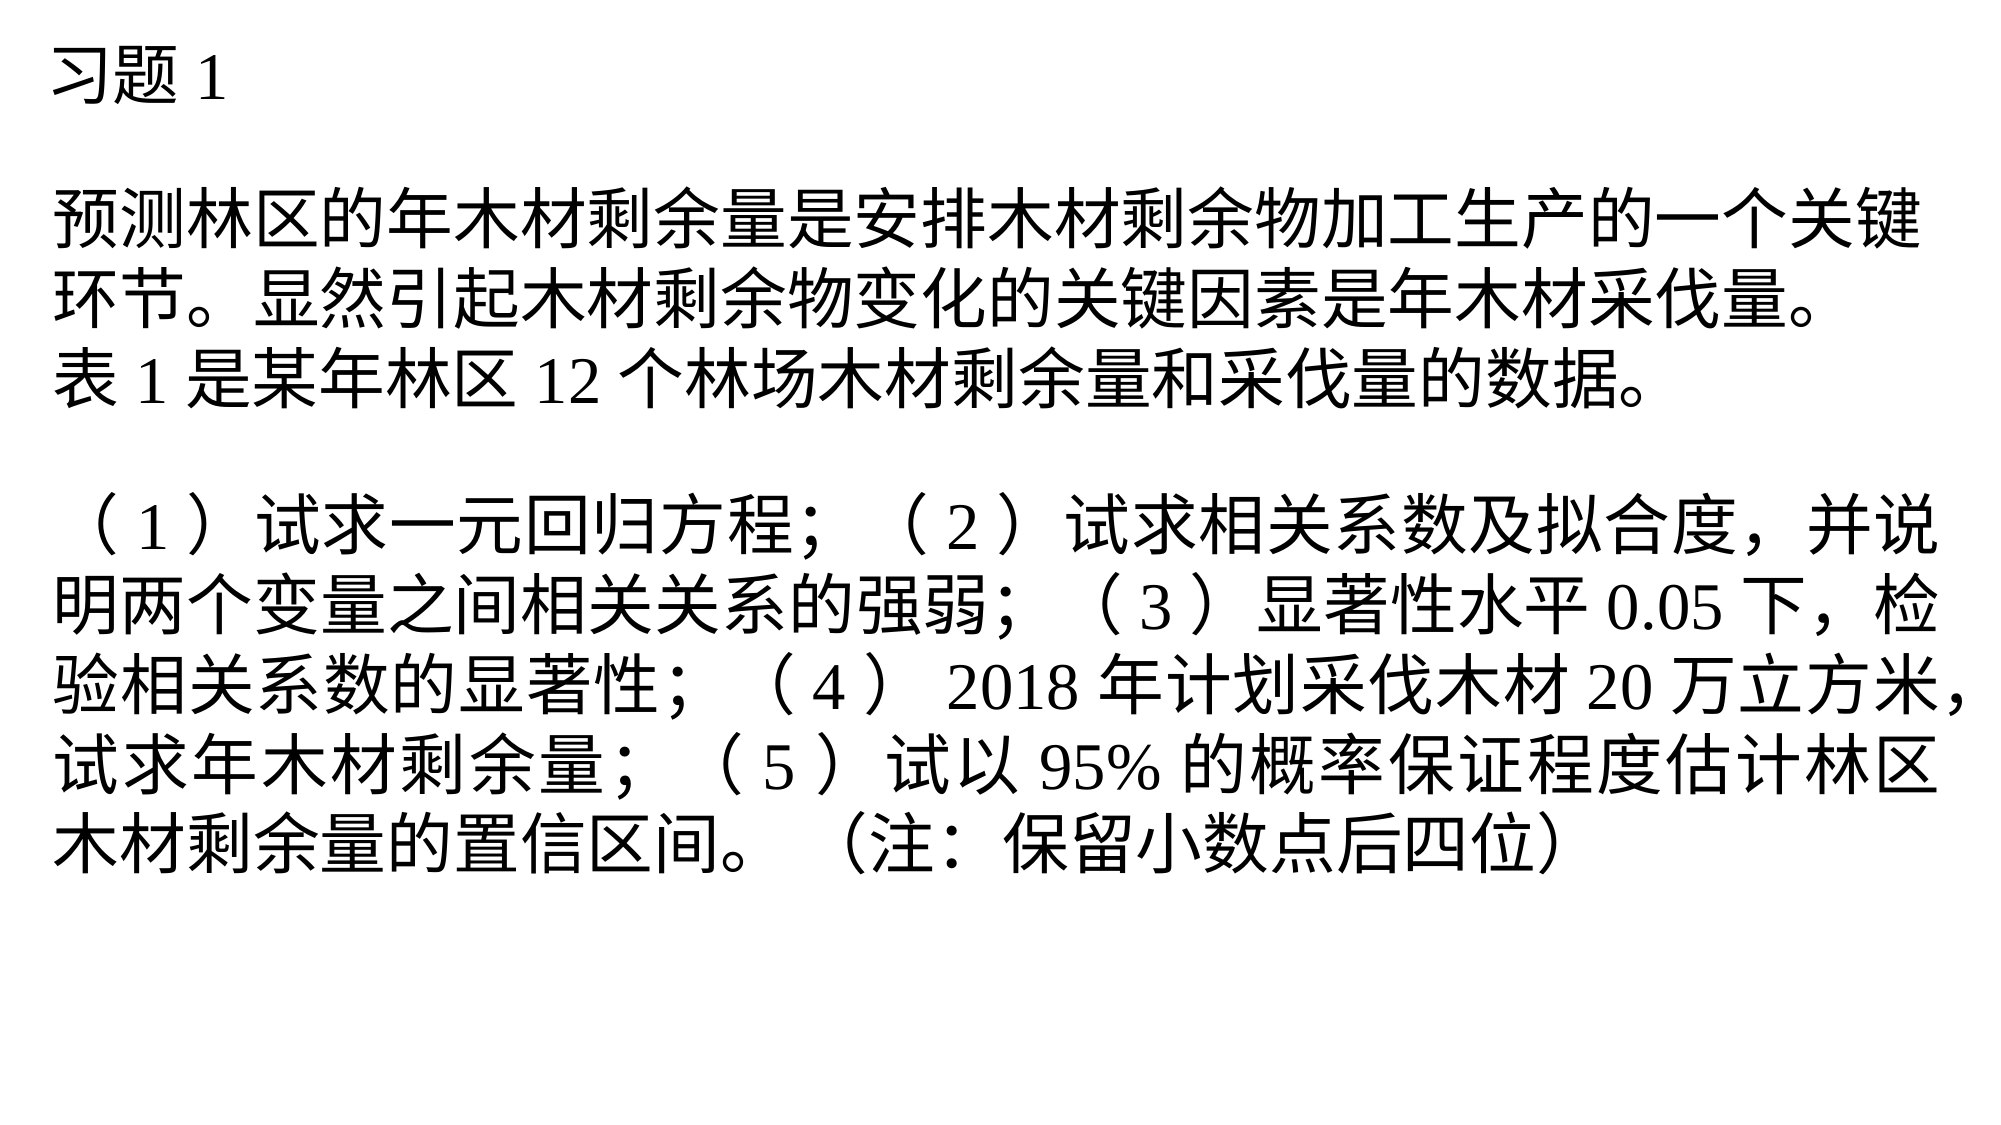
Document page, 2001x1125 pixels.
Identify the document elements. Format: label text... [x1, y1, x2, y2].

text_box 习题1 [31, 25, 244, 121]
text_box 预测林区的年木材剩余量是安排木材剩余物加工生产的一个关键环节。显然引起木材剩余物变化的关键因素是年木材采伐量。 表1是某年林区12个林场木材剩余量和采伐量的数据。 [38, 169, 1956, 425]
text_box （1）试求一元回归方程；（2）试求相关系数及拟合度，并说明两个变量之间相关关系的强弱；（3）显著性水平0.05下，检验相关系数的显著性；（4）2018年计划采伐木材20万立方米，试求年木材剩余量；（5）试以95%的概率保证程度估计林区木材剩余量的置信区间。 （注：保留小数点后四位） [38, 475, 1956, 890]
